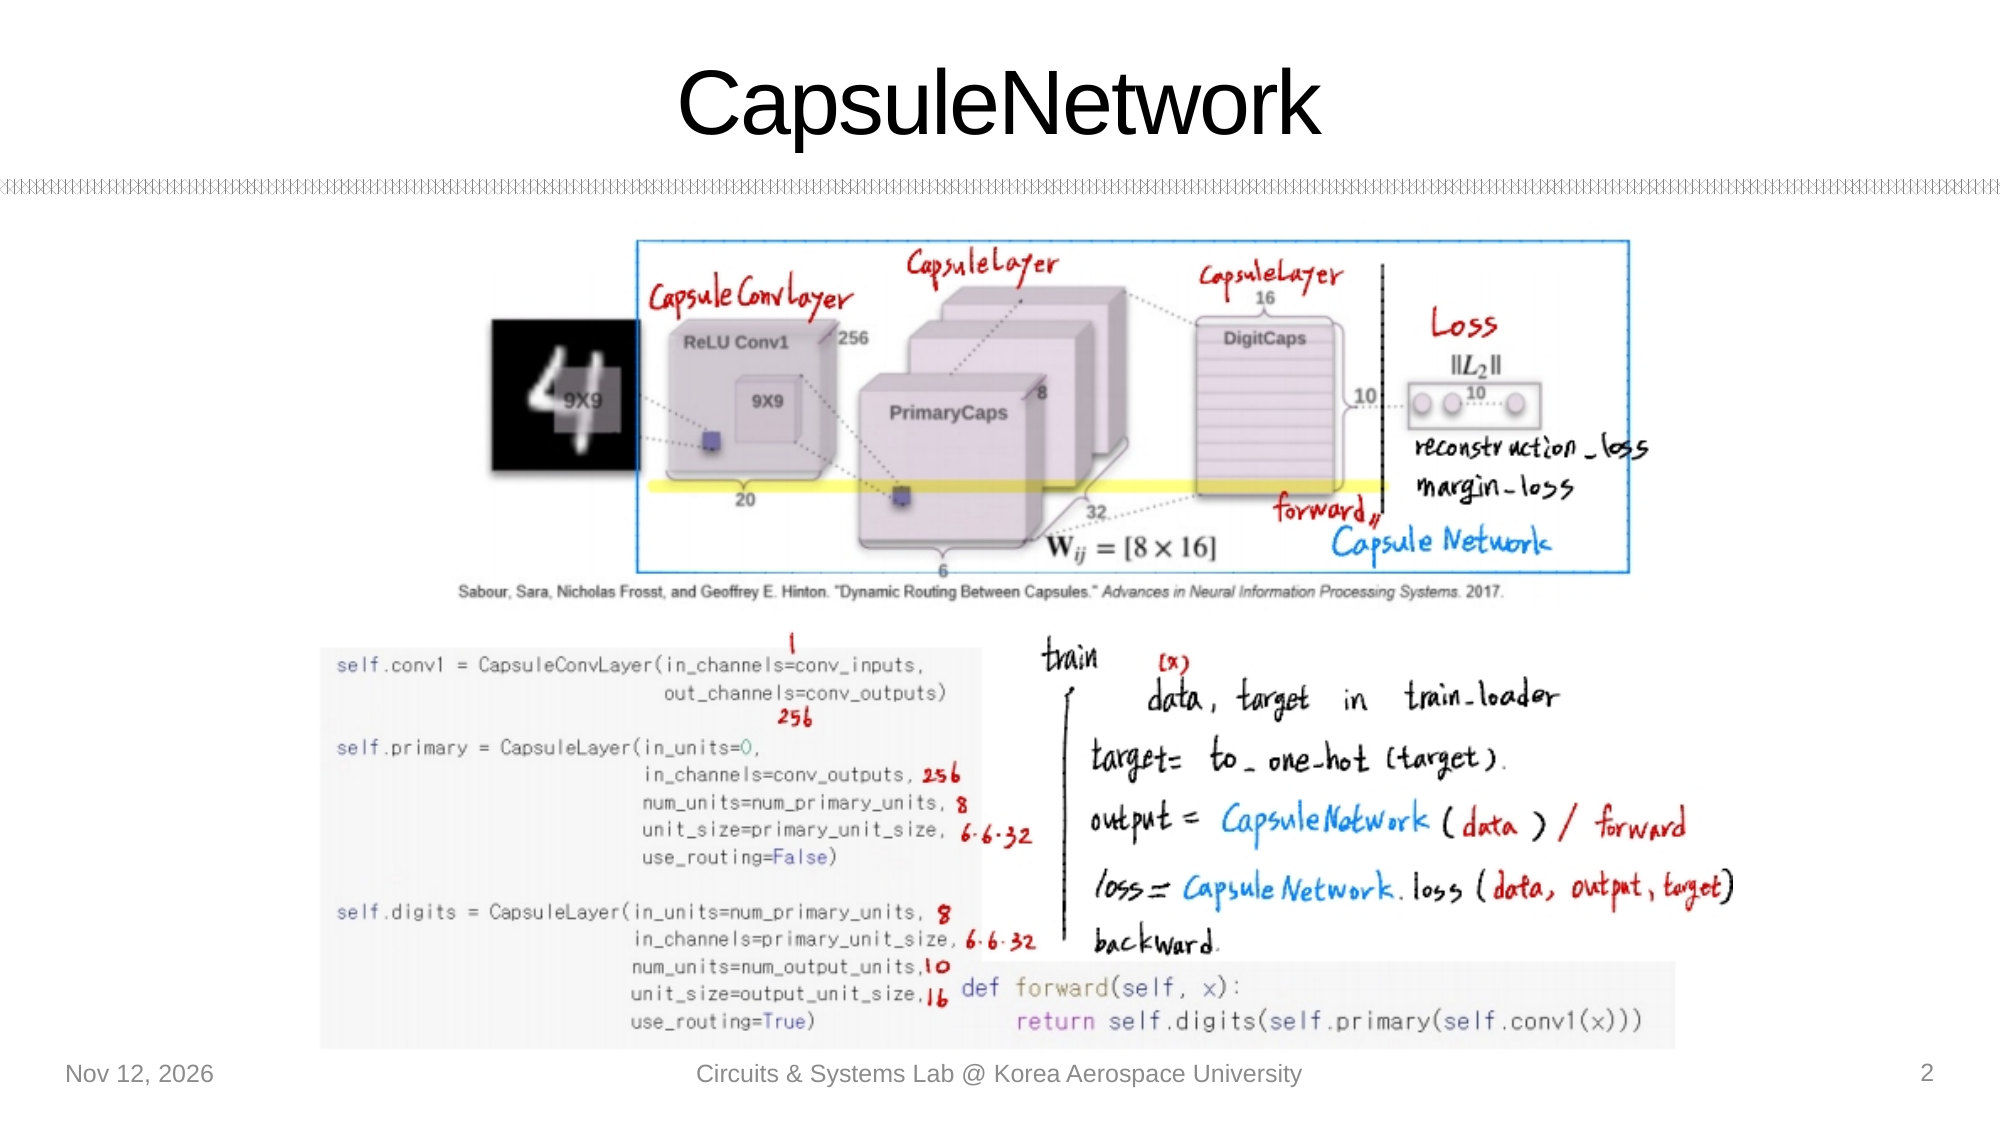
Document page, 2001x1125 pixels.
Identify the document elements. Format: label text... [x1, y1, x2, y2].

slide_number 30-Oct-20 [50, 1042, 500, 1103]
title CapsuleNetwork [50, 32, 1950, 163]
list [274, 220, 1733, 1053]
slide_number 2 [1493, 1041, 1950, 1102]
footer Circuits & Systems Lab @ Korea Aerospace University [662, 1053, 1338, 1103]
